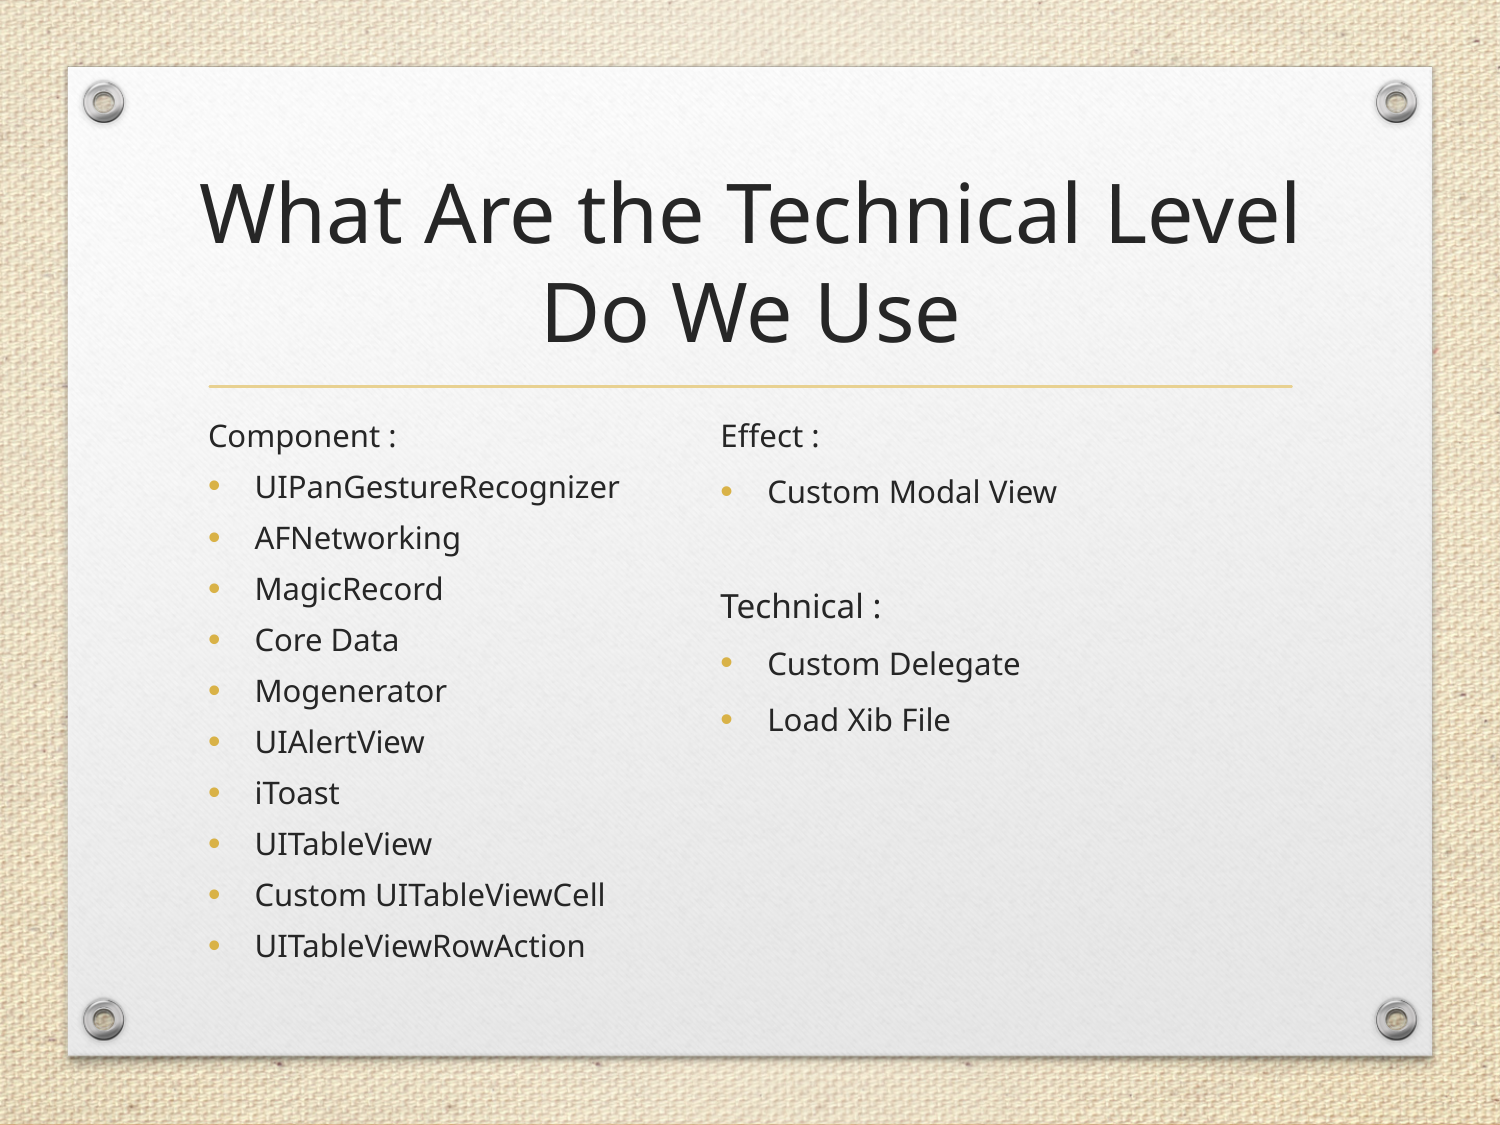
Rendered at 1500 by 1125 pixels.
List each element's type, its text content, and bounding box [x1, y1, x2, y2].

picture [0, 0, 1500, 1125]
title What Are the Technical Level Do We Use [122, 152, 1380, 367]
text_box Effect : Custom Modal View Technical : Custom Delegate Load Xib File [705, 408, 1282, 974]
list Component : UIPanGestureRecognizer AFNetworking MagicRecord Core Data Mogenerator UIAlertView iToast UITableView Custom UITableViewCell UITableViewRowAction [193, 408, 705, 974]
